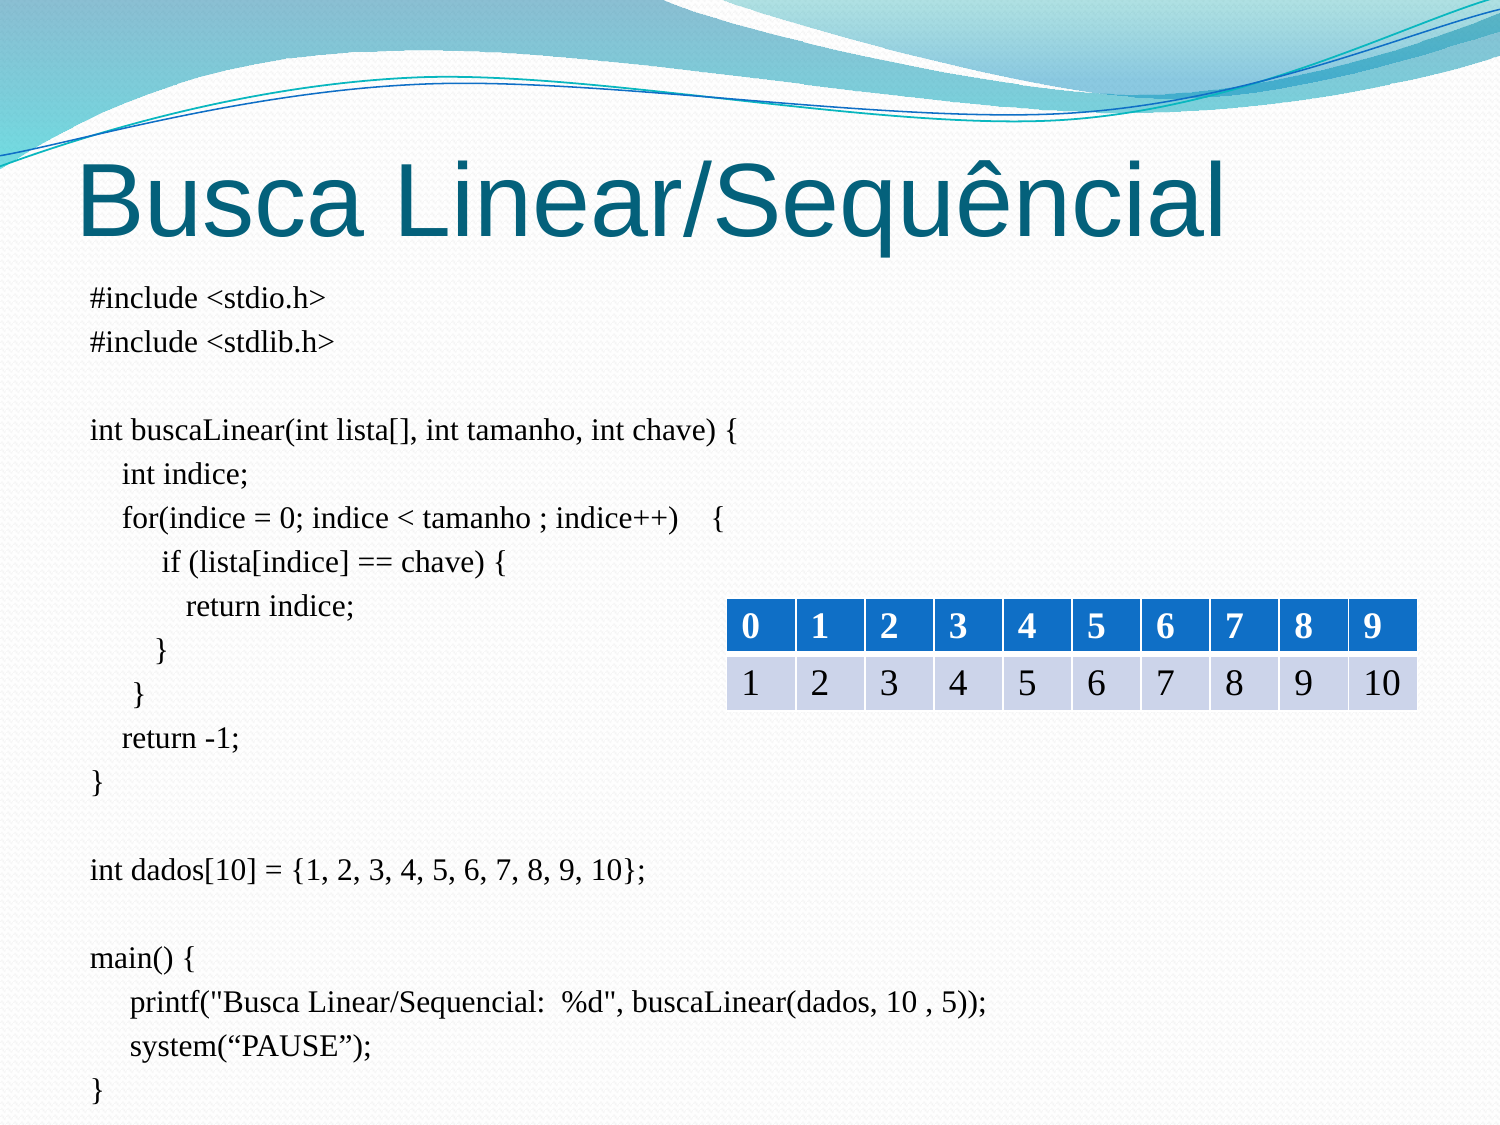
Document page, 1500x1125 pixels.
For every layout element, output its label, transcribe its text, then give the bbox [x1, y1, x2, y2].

table_header 6 [1142, 599, 1209, 651]
table_header 1 [797, 599, 864, 651]
table_header 3 [935, 599, 1002, 651]
table_cell 8 [1211, 657, 1278, 710]
table_header 7 [1211, 599, 1278, 651]
table_header 2 [866, 599, 933, 651]
table_cell 1 [727, 657, 795, 710]
table_cell 10 [1349, 657, 1417, 710]
table_header 0 [727, 599, 795, 651]
table_cell 9 [1280, 657, 1348, 710]
table_cell 6 [1073, 657, 1140, 710]
table_header 4 [1004, 599, 1071, 651]
table_cell 2 [797, 657, 864, 710]
table_header 5 [1073, 599, 1140, 651]
list #include <stdio.h> #include <stdlib.h> int buscaLinear(int lista[], int tamanho, int chave) { int indice; for(indice = 0; indice < tamanho ; indice++) { if (lista[indice] == chave) { return indice; } } return -1; } int dados[10] = {1, 2, 3, 4, 5, 6, 7, 8, 9, 10}; main() { printf("Busca Linear/Sequencial: %d", buscaLinear(dados, 10 , 5)); system(“PAUSE”); } [75, 269, 1425, 1125]
table_header 9 [1349, 599, 1417, 651]
table_header 8 [1280, 599, 1348, 651]
table_cell 7 [1142, 657, 1209, 710]
table_cell 5 [1004, 657, 1071, 710]
table_cell 4 [935, 657, 1002, 710]
table_cell 3 [866, 657, 933, 710]
title Busca Linear/Sequêncial [75, 115, 1425, 258]
